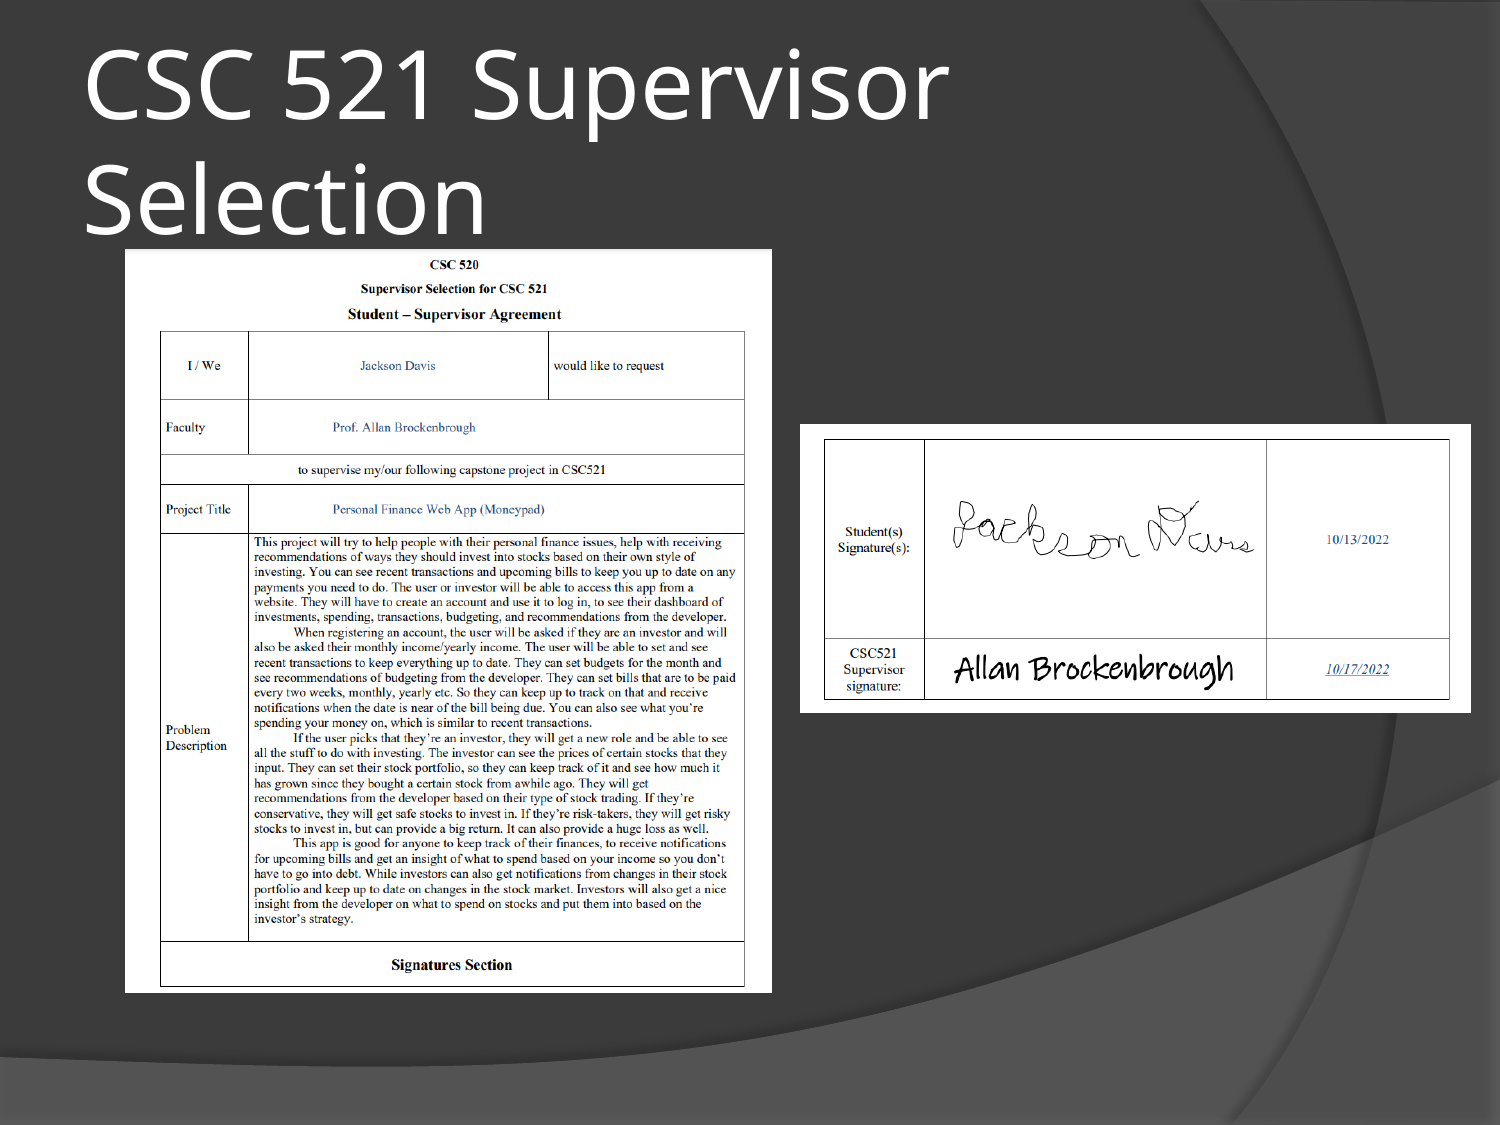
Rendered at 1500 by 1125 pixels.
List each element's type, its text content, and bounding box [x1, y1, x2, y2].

title CSC 521 Supervisor Selection [75, 45, 1300, 233]
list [124, 249, 772, 993]
picture [799, 424, 1471, 713]
